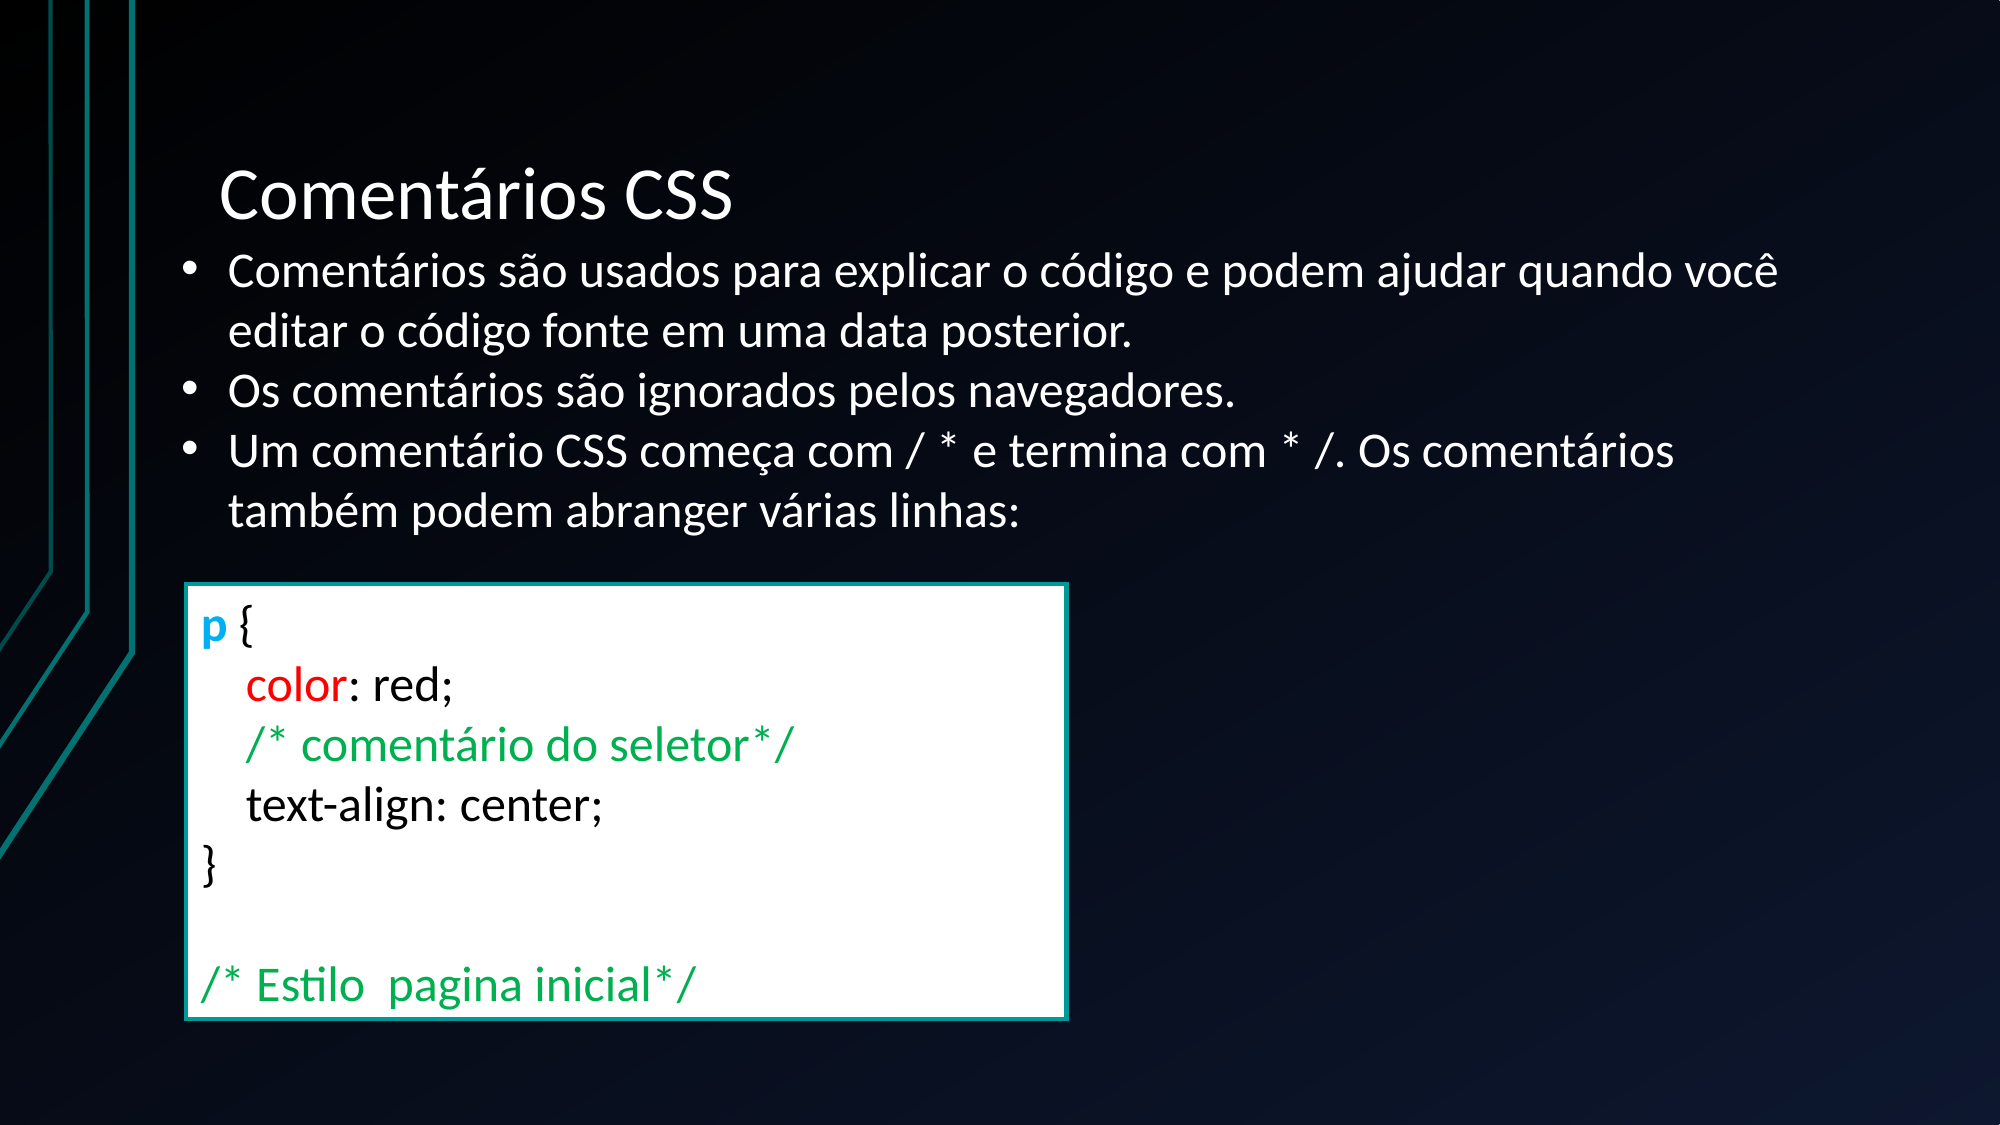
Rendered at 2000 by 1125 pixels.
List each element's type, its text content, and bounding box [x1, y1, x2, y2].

text_box p { color: red; /* comentário do seletor*/ text-align: center; } /* Estilo pagina inicial*/ [185, 584, 1067, 1020]
title Comentários CSS [199, 45, 1900, 246]
text_box Comentários são usados ​​para explicar o código e podem ajudar quando você editar o código fonte em uma data posterior. Os comentários são ignorados pelos navegadores. Um comentário CSS começa com / * e termina com * /. Os comentários também podem abranger várias linhas: [165, 229, 1862, 545]
